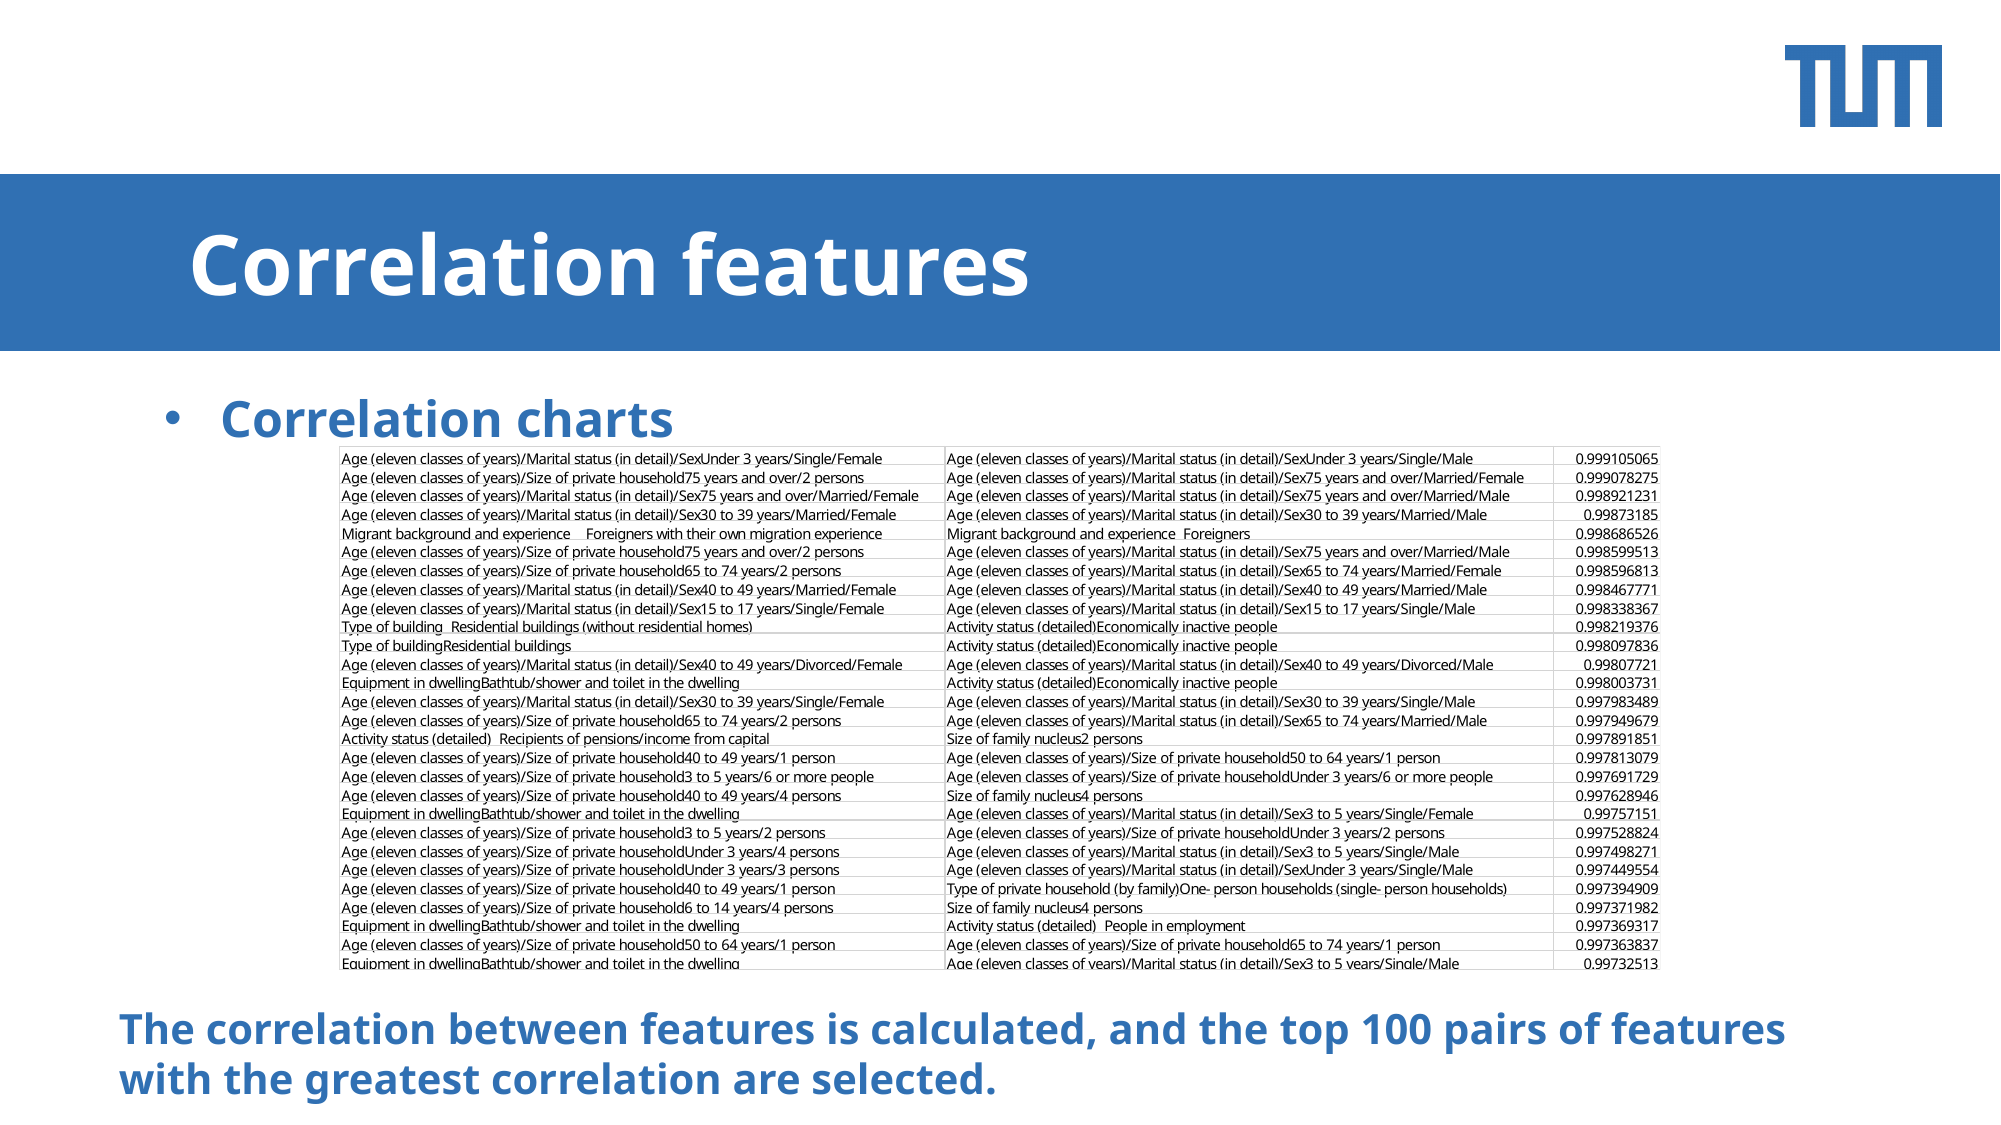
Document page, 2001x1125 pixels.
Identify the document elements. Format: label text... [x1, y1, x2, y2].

picture [1785, 45, 1942, 127]
picture [339, 445, 1661, 970]
text_box The correlation between features is calculated, and the top 100 pairs of features with the greatest correlation are selected. [104, 995, 1896, 1111]
text_box Correlation charts [149, 349, 1016, 455]
text_box Correlation features [0, 174, 2000, 351]
